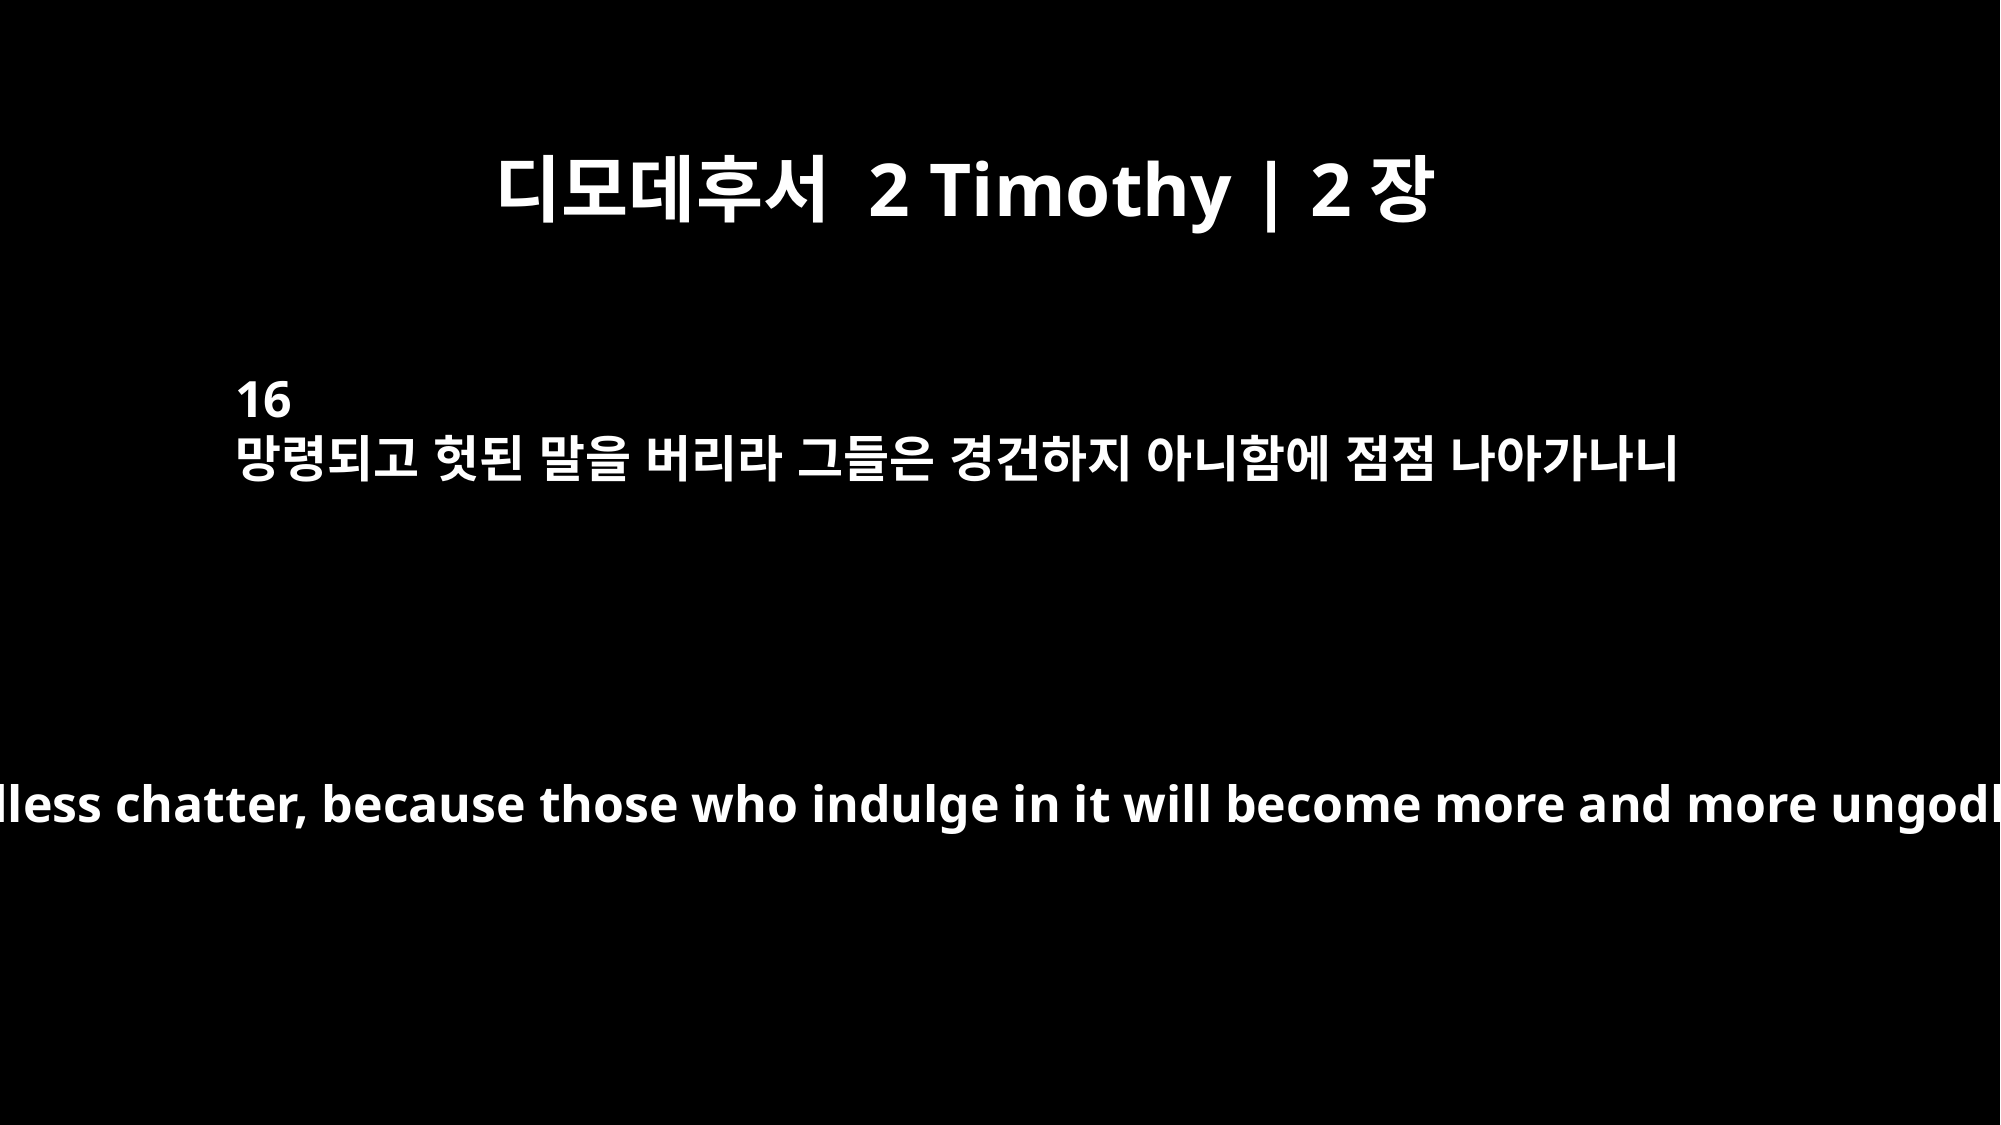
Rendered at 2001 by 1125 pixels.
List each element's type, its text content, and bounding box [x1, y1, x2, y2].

text_box Avoid godless chatter, because those who indulge in it will become more and more ungodly. [0, 764, 2000, 840]
text_box 디모데후서 2 Timothy | 2장 [479, 136, 1453, 239]
text_box 16 망령되고 헛된 말을 버리라 그들은 경건하지 아니함에 점점 나아가나니 [220, 359, 1697, 495]
